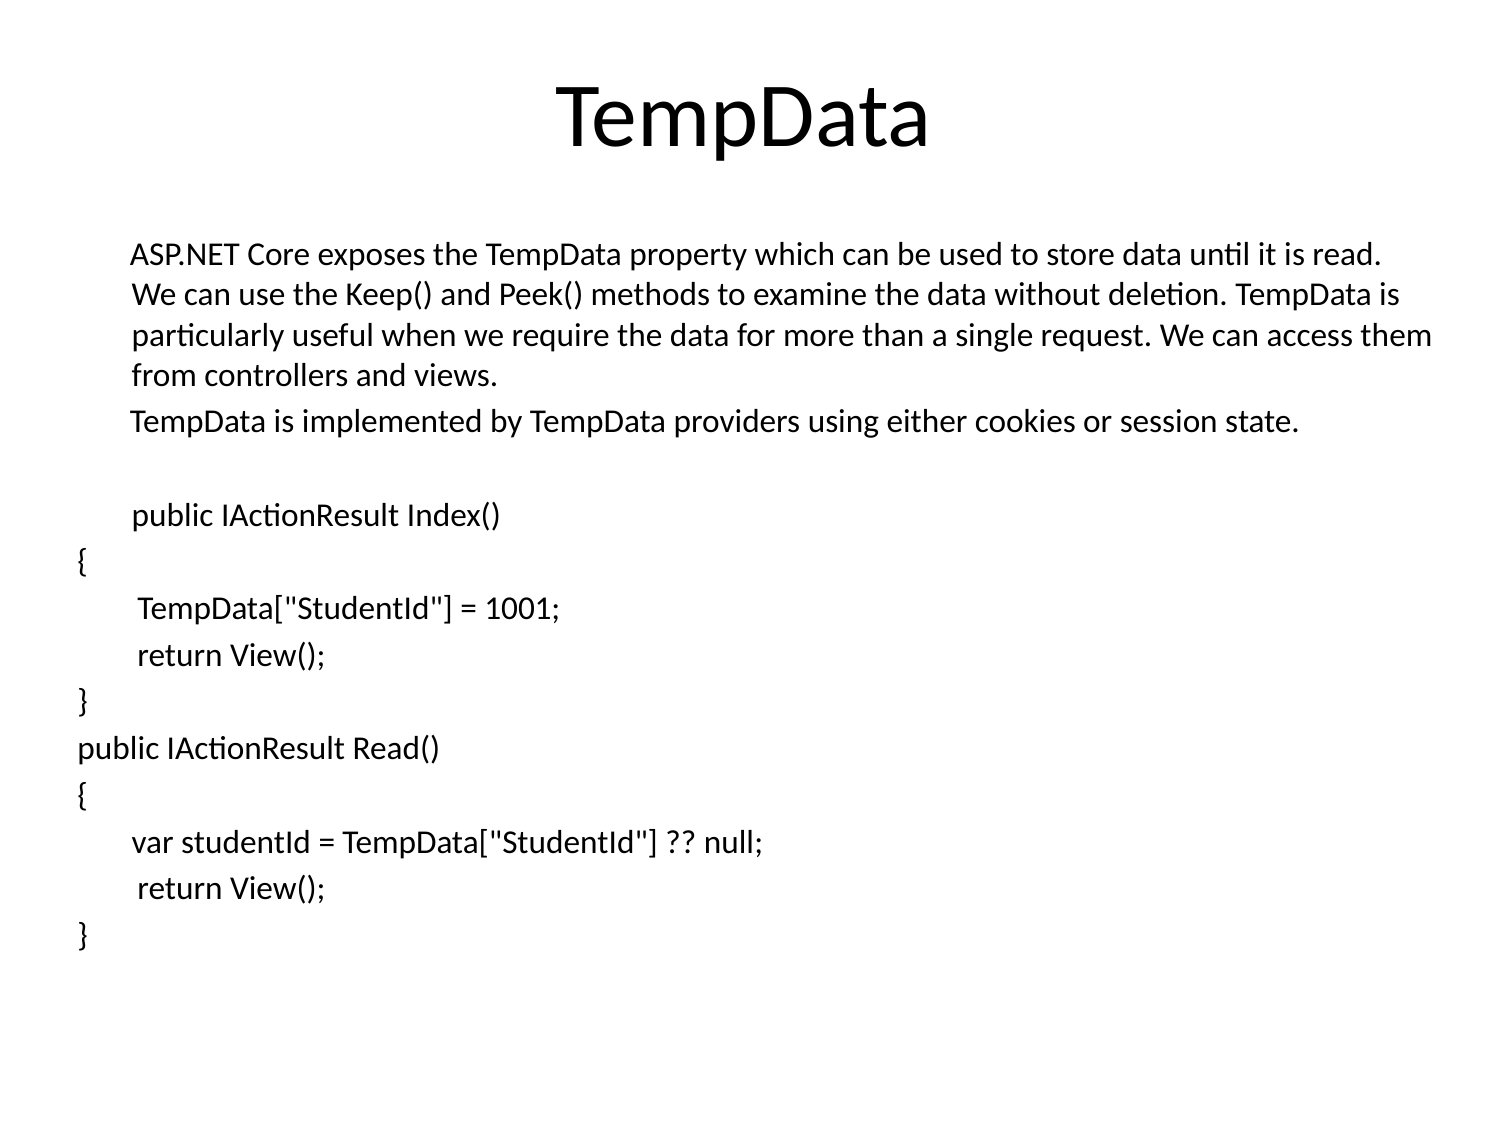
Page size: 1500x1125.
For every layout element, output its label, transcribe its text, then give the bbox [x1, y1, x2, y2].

list ASP.NET Core exposes the TempData property which can be used to store data until it is read. We can use the Keep() and Peek() methods to examine the data without deletion. TempData is particularly useful when we require the data for more than a single request. We can access them from controllers and views. TempData is implemented by TempData providers using either cookies or session state. public IActionResult Index() { TempData["StudentId"] = 1001; return View(); } public IActionResult Read() { var studentId = TempData["StudentId"] ?? null; return View(); } [62, 224, 1450, 968]
title TempData [75, 45, 1413, 175]
